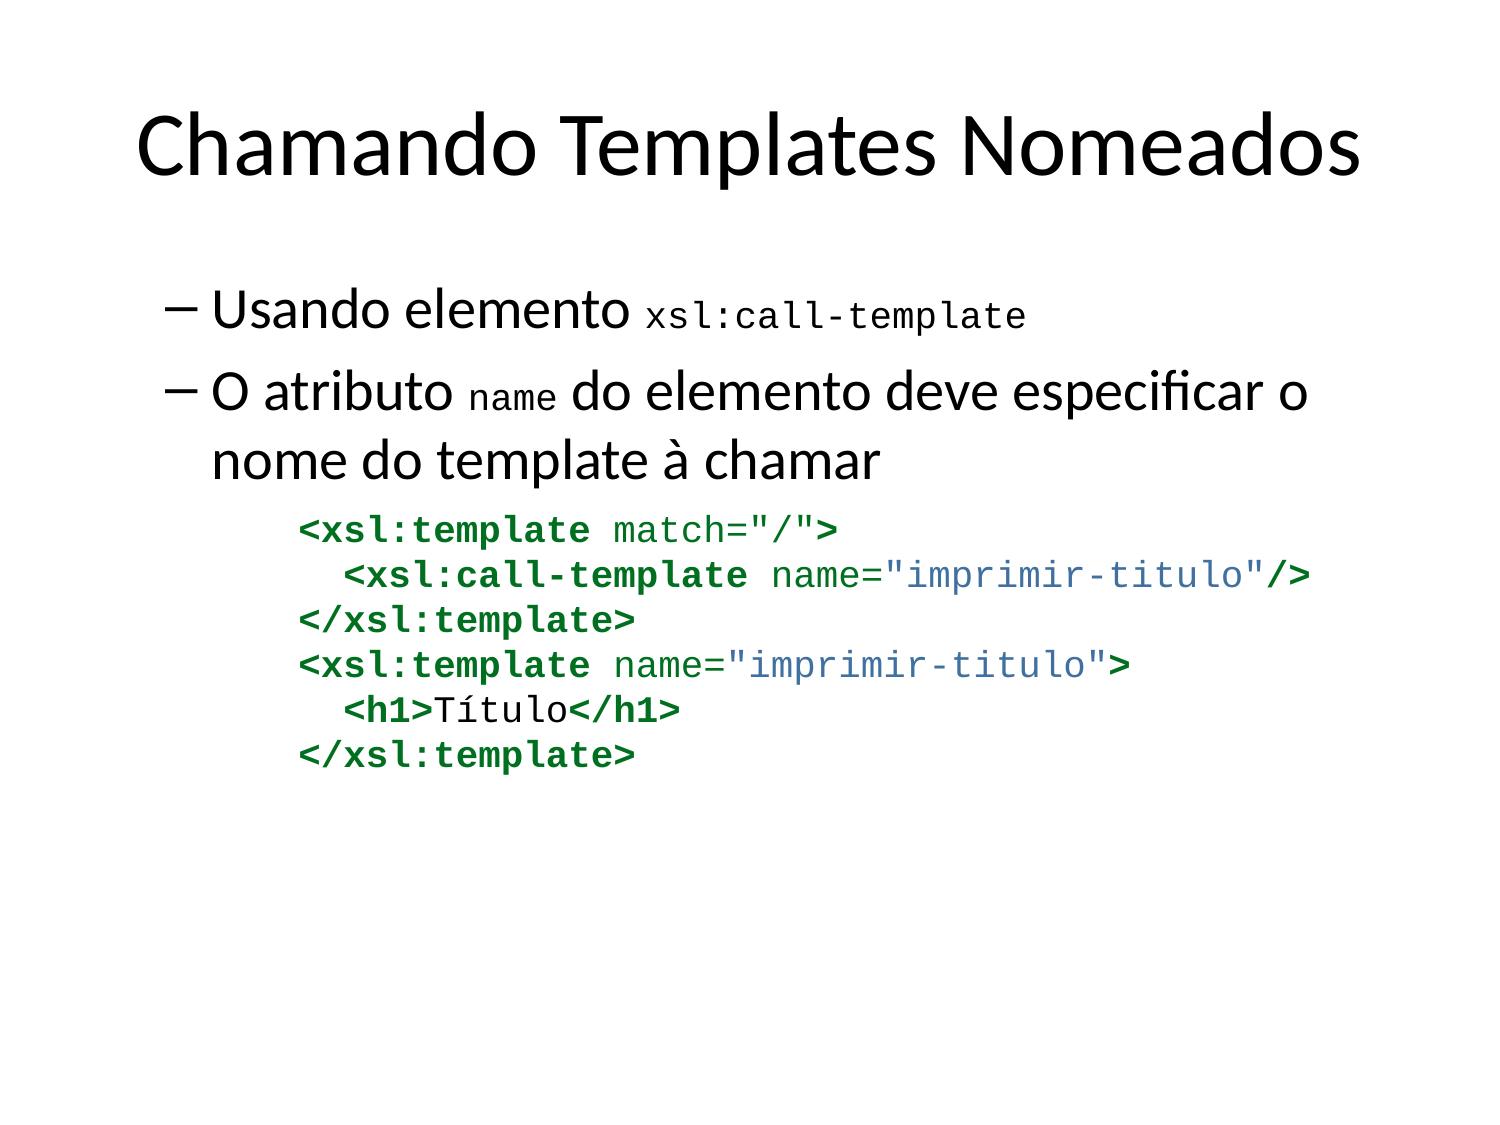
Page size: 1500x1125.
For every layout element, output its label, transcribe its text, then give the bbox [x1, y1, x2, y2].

list Usando elemento xsl:call-template O atributo name do elemento deve especificar o nome do template à chamar <xsl:template match="/"> <xsl:call-template name="imprimir-titulo"/> </xsl:template> <xsl:template name="imprimir-titulo"> <h1>Título</h1> </xsl:template> [75, 262, 1425, 1005]
title Chamando Templates Nomeados [75, 45, 1425, 233]
